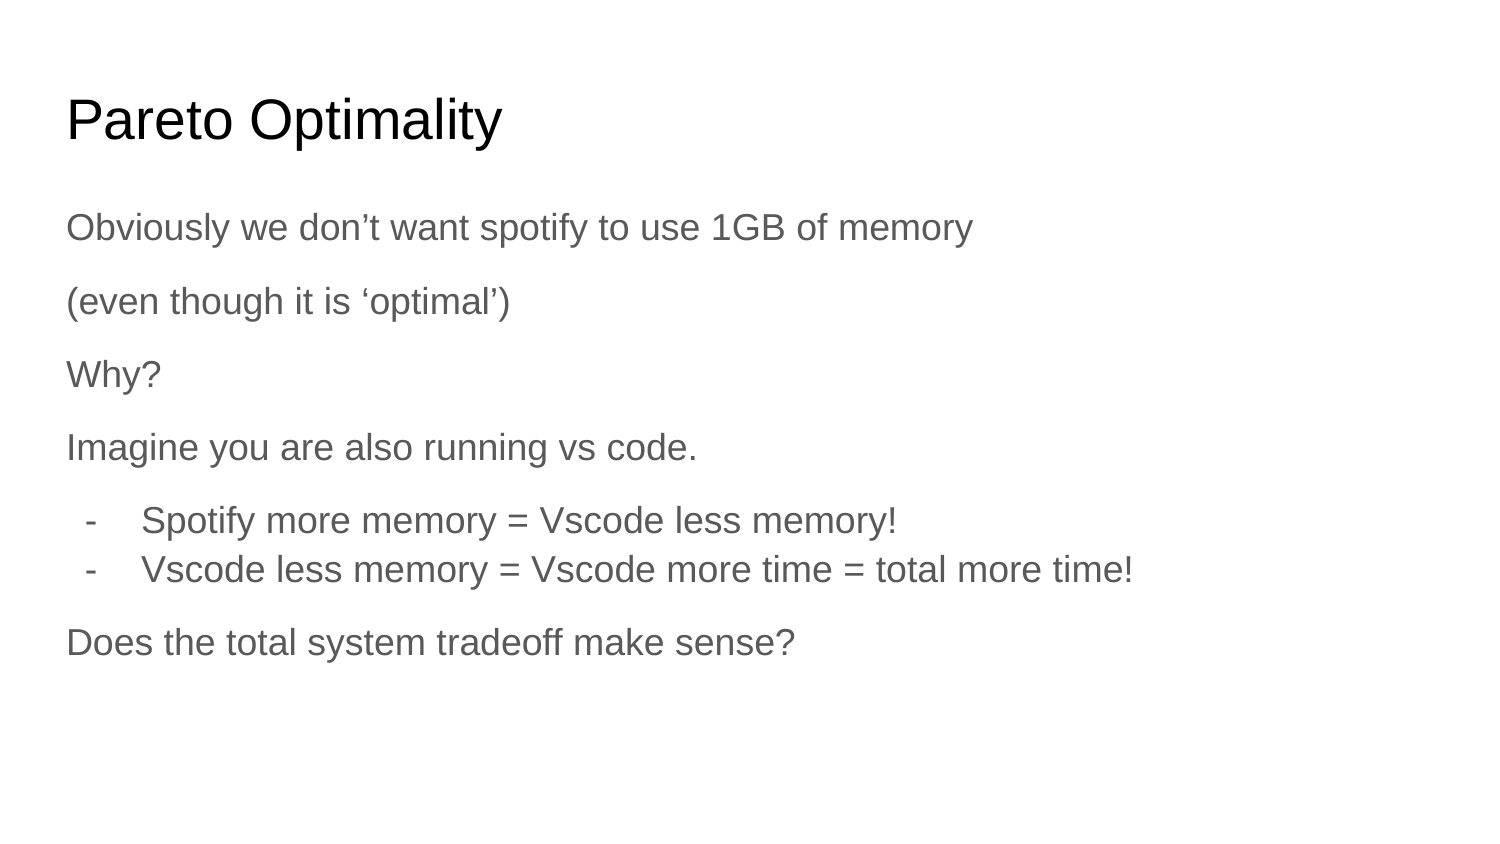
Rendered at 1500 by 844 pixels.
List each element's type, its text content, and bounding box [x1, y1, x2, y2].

list Obviously we don’t want spotify to use 1GB of memory (even though it is ‘optimal’) Why? Imagine you are also running vs code. Spotify more memory = Vscode less memory! Vscode less memory = Vscode more time = total more time! Does the total system tradeoff make sense? [51, 185, 1449, 746]
title Pareto Optimality [51, 72, 1449, 167]
